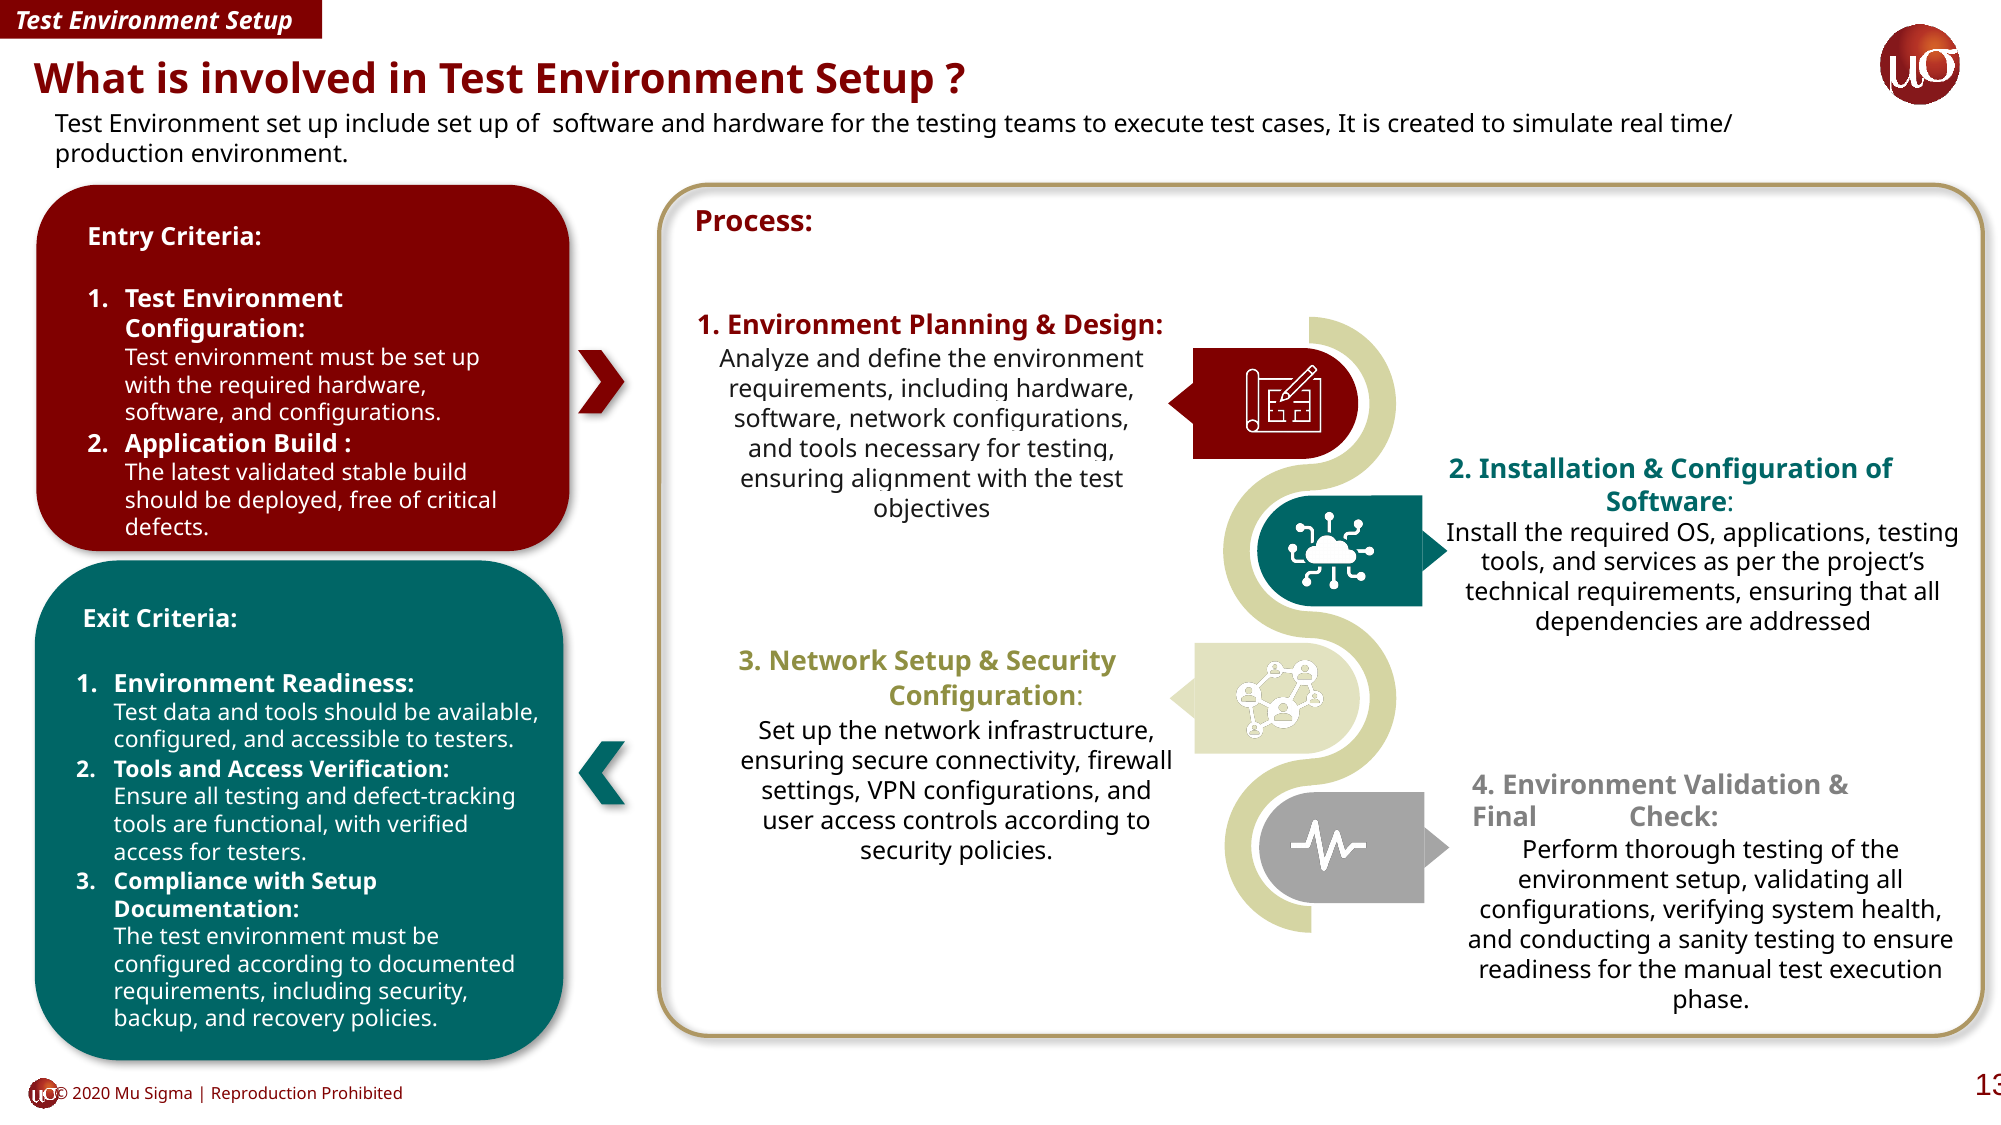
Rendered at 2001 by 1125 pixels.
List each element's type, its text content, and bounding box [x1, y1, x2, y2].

picture [1230, 650, 1328, 748]
text_box Set up the network infrastructure, ensuring secure connectivity, firewall settings, VPN configurations, and user access controls according to security policies. [733, 714, 1180, 865]
text_box What is involved in Test Environment Setup ? [18, 44, 981, 110]
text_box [1167, 347, 1359, 460]
text_box [1221, 471, 1307, 639]
text_box [576, 739, 627, 807]
text_box [657, 182, 1985, 1038]
text_box [1307, 314, 1399, 492]
text_box . [34, 182, 572, 554]
text_box 4. Environment Validation & Final Check: [1472, 766, 1919, 833]
text_box Perform thorough testing of the environment setup, validating all configurations, verifying system health, and conducting a sanity testing to ensure readiness for the manual test execution phase. [1454, 833, 1968, 1014]
text_box Test Environment set up include set up of software and hardware for the testing teams to execute test cases, It is created to simulate real time/ production environment. [40, 100, 1868, 176]
picture [1237, 353, 1330, 447]
text_box Analyze and define the environment requirements, including hardware, software, network configurations, and tools necessary for testing, ensuring alignment with the test objectives [718, 342, 1146, 523]
picture [1286, 505, 1377, 596]
text_box [576, 347, 627, 416]
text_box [1258, 791, 1450, 904]
picture [26, 1078, 61, 1109]
text_box [1307, 618, 1399, 788]
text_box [1169, 642, 1361, 754]
text_box Install the required OS, applications, testing tools, and services as per the project’s technical requirements, ensuring that all dependencies are addressed [1445, 515, 1962, 636]
text_box Test Environment Setup [0, 0, 323, 39]
text_box Process: [659, 195, 849, 246]
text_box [1257, 495, 1448, 607]
text_box 2. Installation & Configuration of Software: [1448, 451, 1893, 517]
text_box [1222, 766, 1314, 935]
picture [1283, 799, 1375, 891]
text_box 1. Environment Planning & Design: [696, 307, 1214, 340]
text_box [36, 562, 562, 1059]
picture [1874, 24, 1966, 111]
text_box Entry Criteria: Test Environment Configuration: Test environment must be set up with the required hardware, software, and configurations. Application Build : The latest validated stable build should be deployed, free of critical defects. [72, 213, 534, 548]
text_box 3. Network Setup & Security Configuration: [738, 643, 1164, 711]
